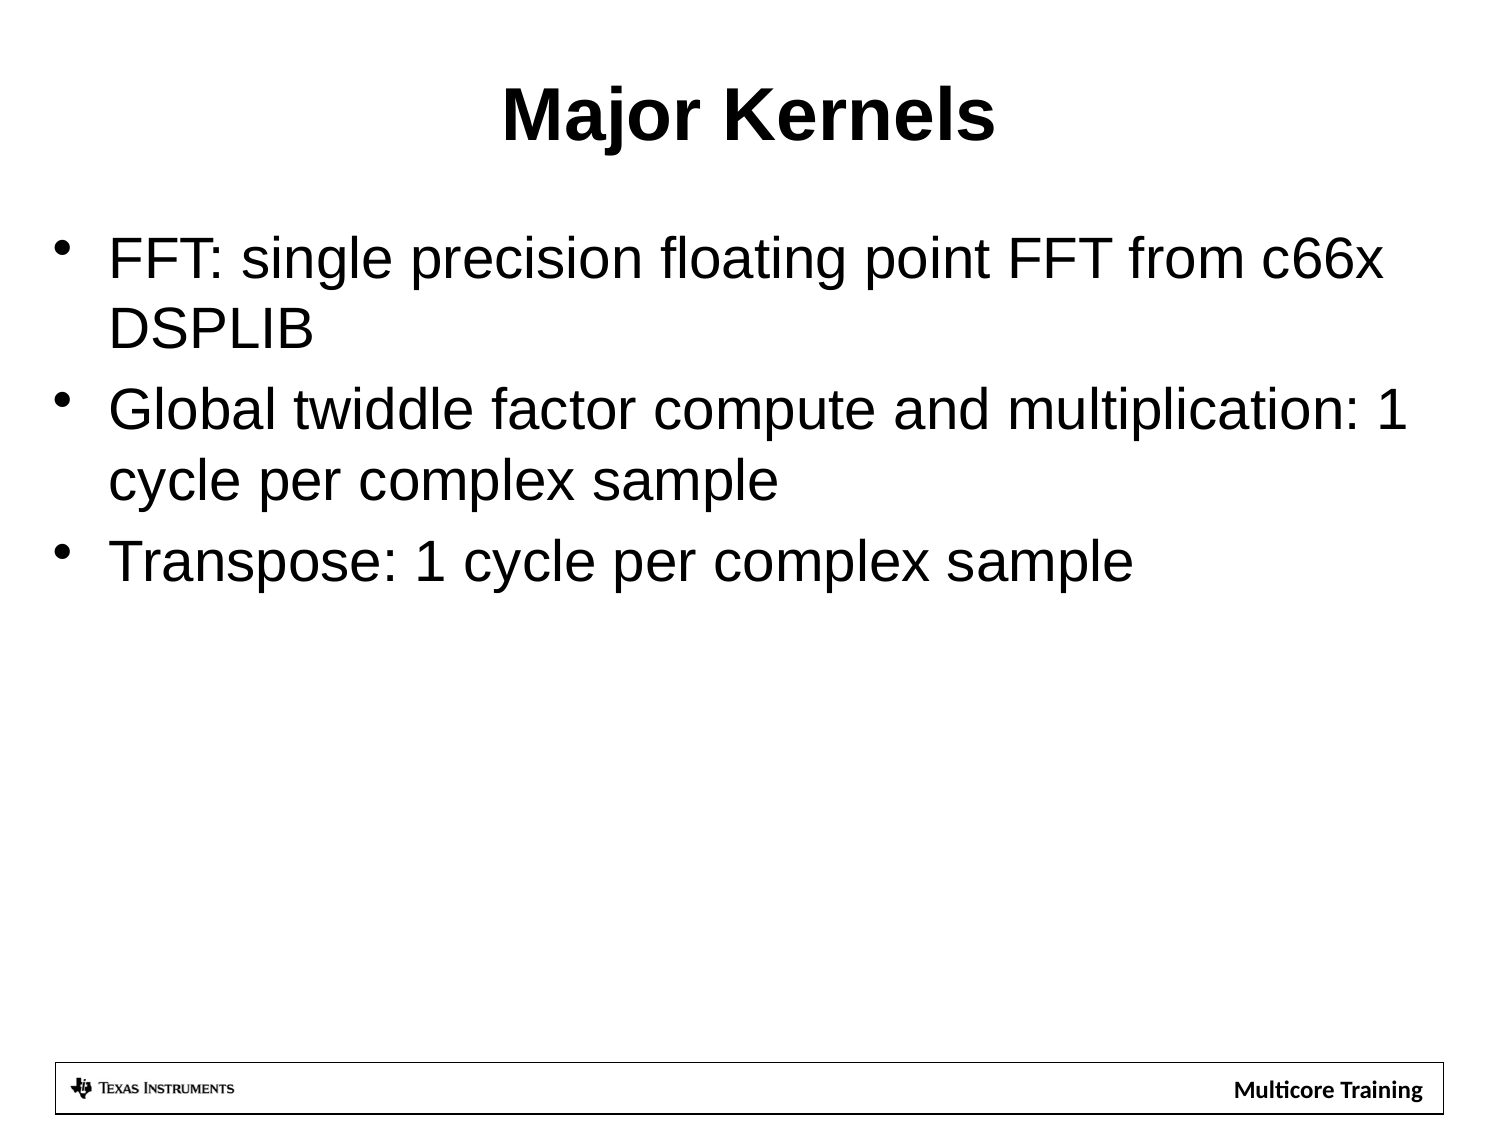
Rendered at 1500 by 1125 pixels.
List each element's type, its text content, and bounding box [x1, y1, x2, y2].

title Major Kernels [74, 44, 1426, 176]
picture [59, 1066, 245, 1110]
list FFT: single precision floating point FFT from c66x DSPLIB Global twiddle factor compute and multiplication: 1 cycle per complex sample Transpose: 1 cycle per complex sample [37, 212, 1463, 1006]
